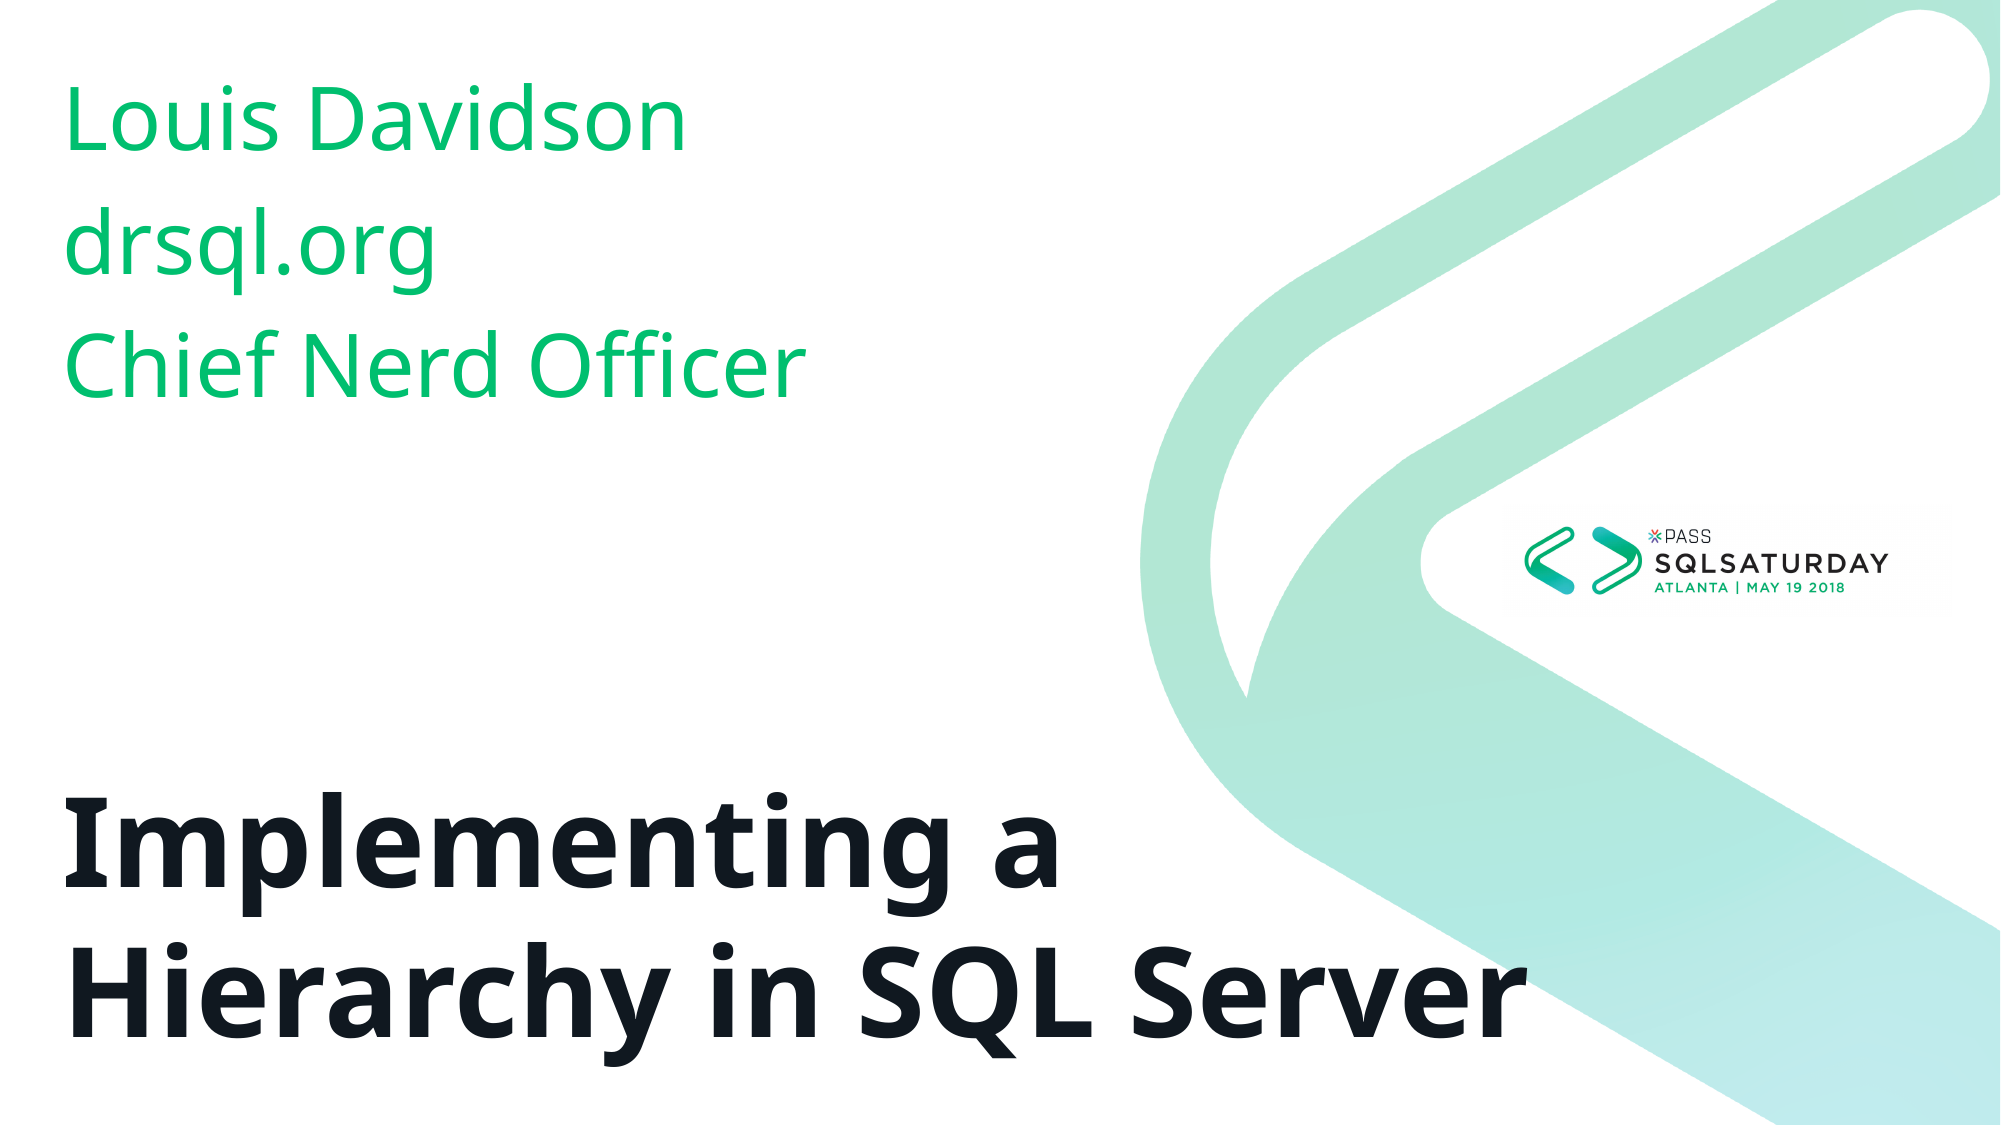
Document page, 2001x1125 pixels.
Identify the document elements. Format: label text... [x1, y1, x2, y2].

title Implementing a Hierarchy in SQL Server [62, 500, 1938, 1063]
picture [1138, 0, 2001, 1125]
list Louis Davidson drsql.org Chief Nerd Officer [62, 62, 1938, 250]
